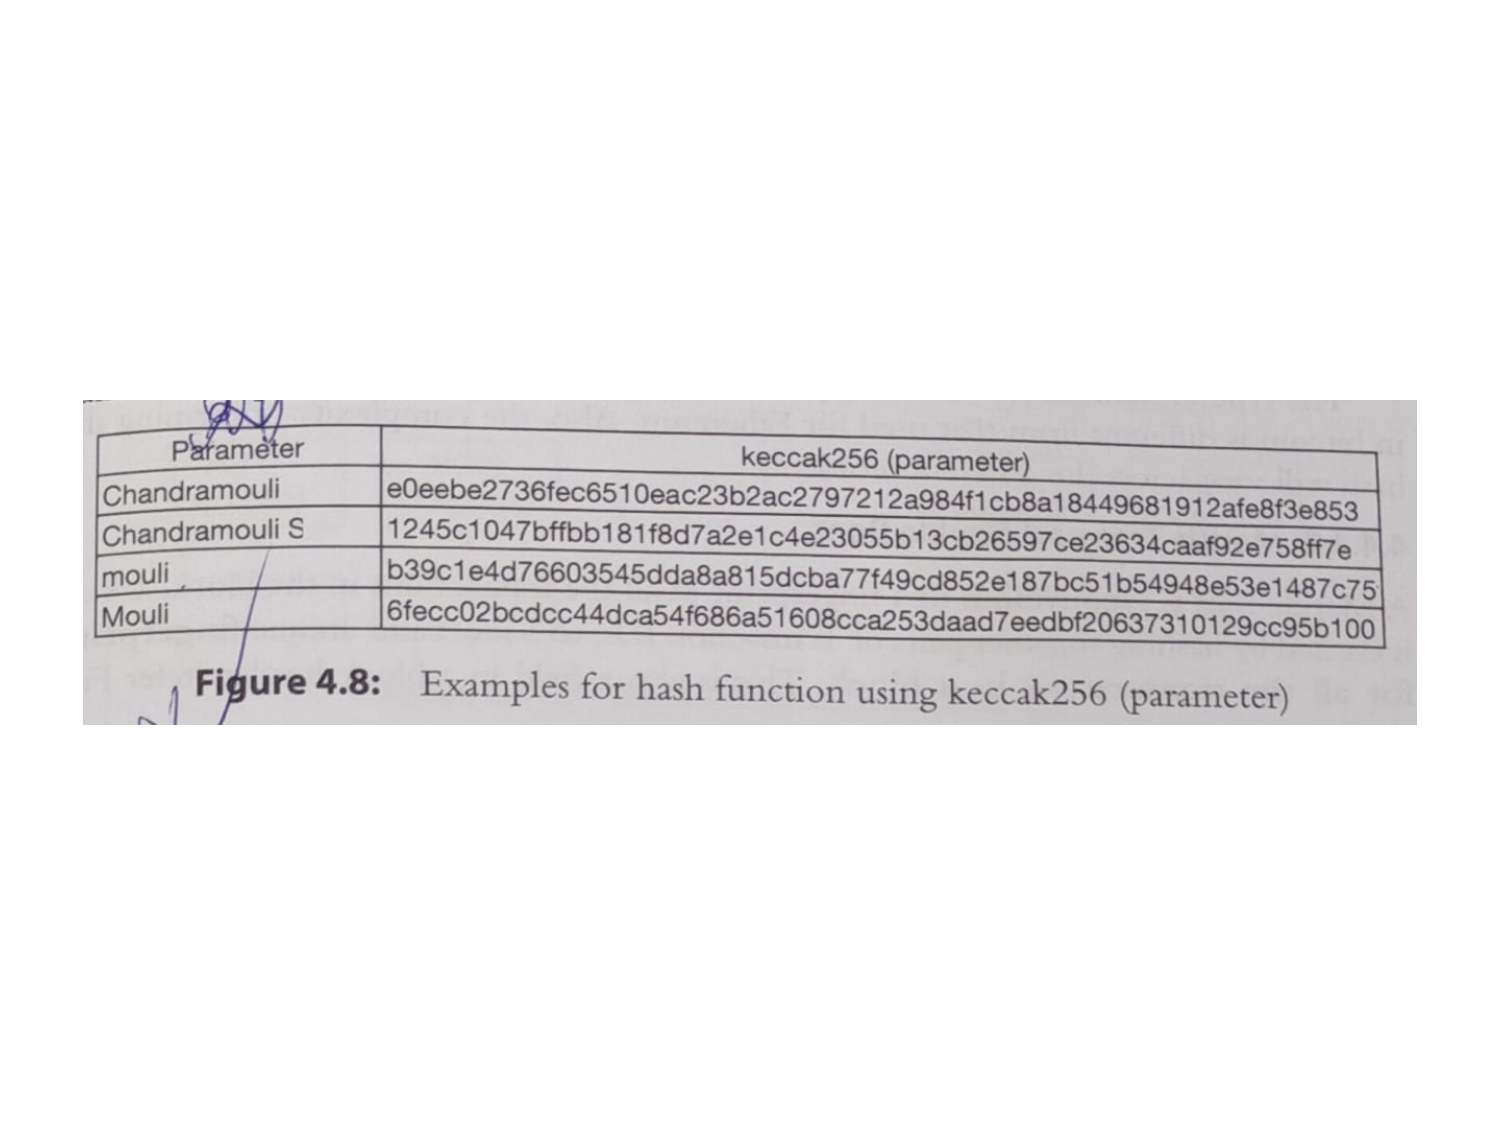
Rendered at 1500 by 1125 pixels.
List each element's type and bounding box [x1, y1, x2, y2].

picture [83, 400, 1417, 725]
